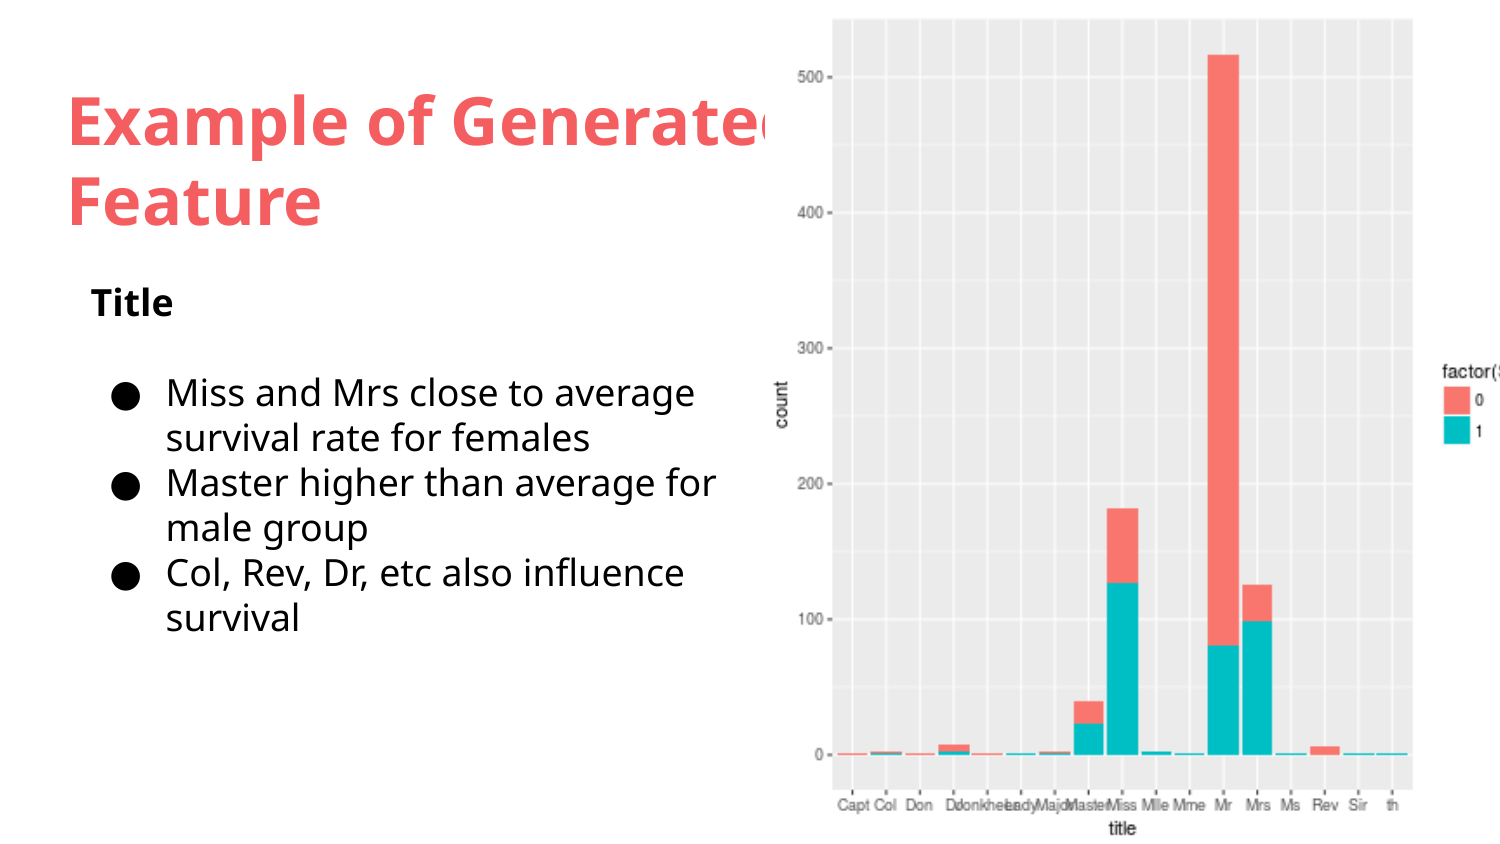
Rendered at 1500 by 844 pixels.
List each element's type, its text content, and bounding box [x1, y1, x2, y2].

text_box Title Miss and Mrs close to average survival rate for females Master higher than average for male group Col, Rev, Dr, etc also influence survival [75, 264, 744, 798]
picture [765, 10, 1500, 844]
title Example of Generated Feature [51, 64, 759, 244]
